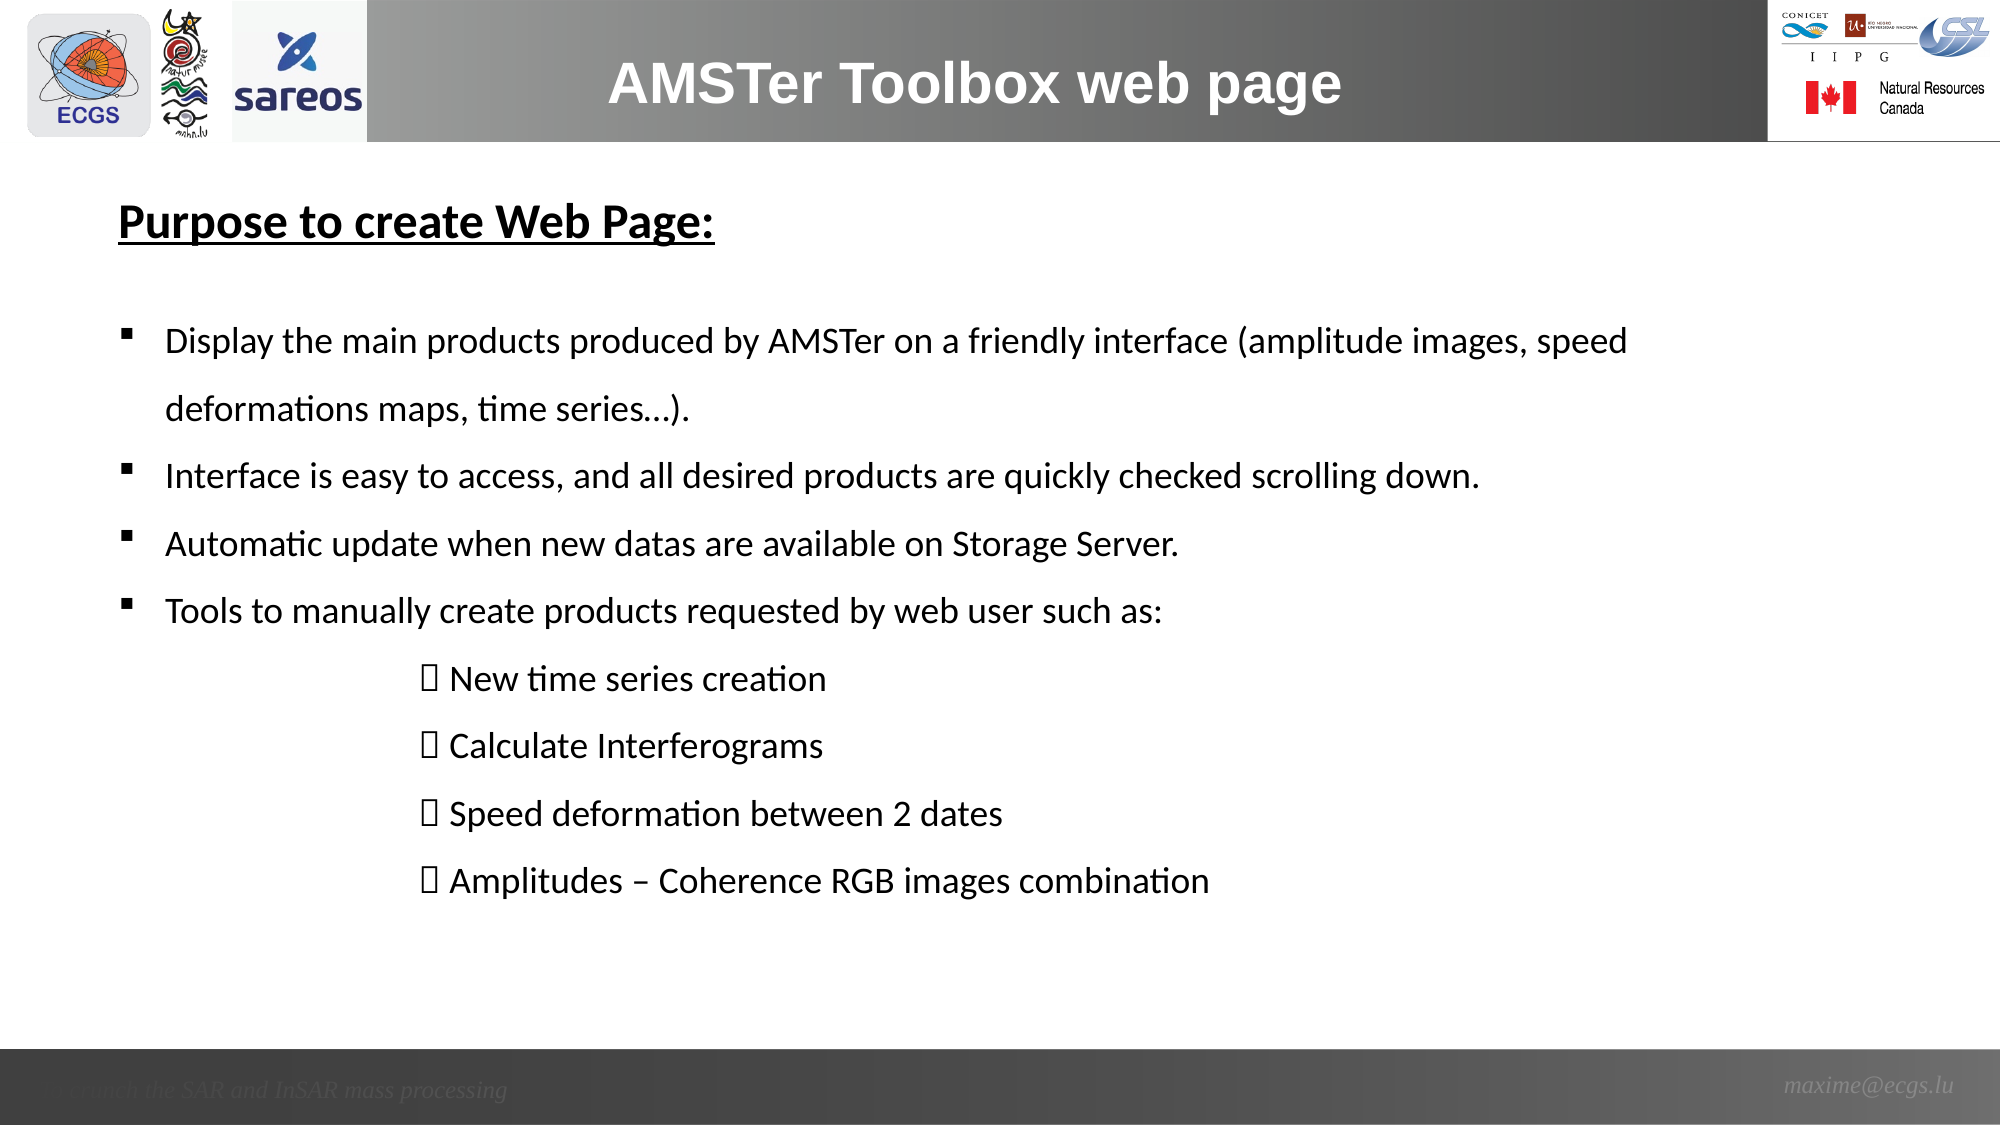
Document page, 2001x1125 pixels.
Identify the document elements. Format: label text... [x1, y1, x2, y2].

text_box [0, 1050, 2000, 1125]
text_box Purpose to create Web Page: Display the main products produced by AMSTer on a friendly interface (amplitude images, speed deformations maps, time series…). Interface is easy to access, and all desired products are quickly checked scrolling down. Automatic update when new datas are available on Storage Server. Tools to manually create products requested by web user such as:  New time series creation  Calculate Interferograms  Speed deformation between 2 dates  Amplitudes – Coherence RGB images combination [103, 181, 1797, 1044]
picture [1824, 69, 1990, 120]
picture [1779, 7, 1990, 67]
text_box AMSTer Toolbox web page [127, 15, 1824, 144]
picture [154, 8, 214, 15]
